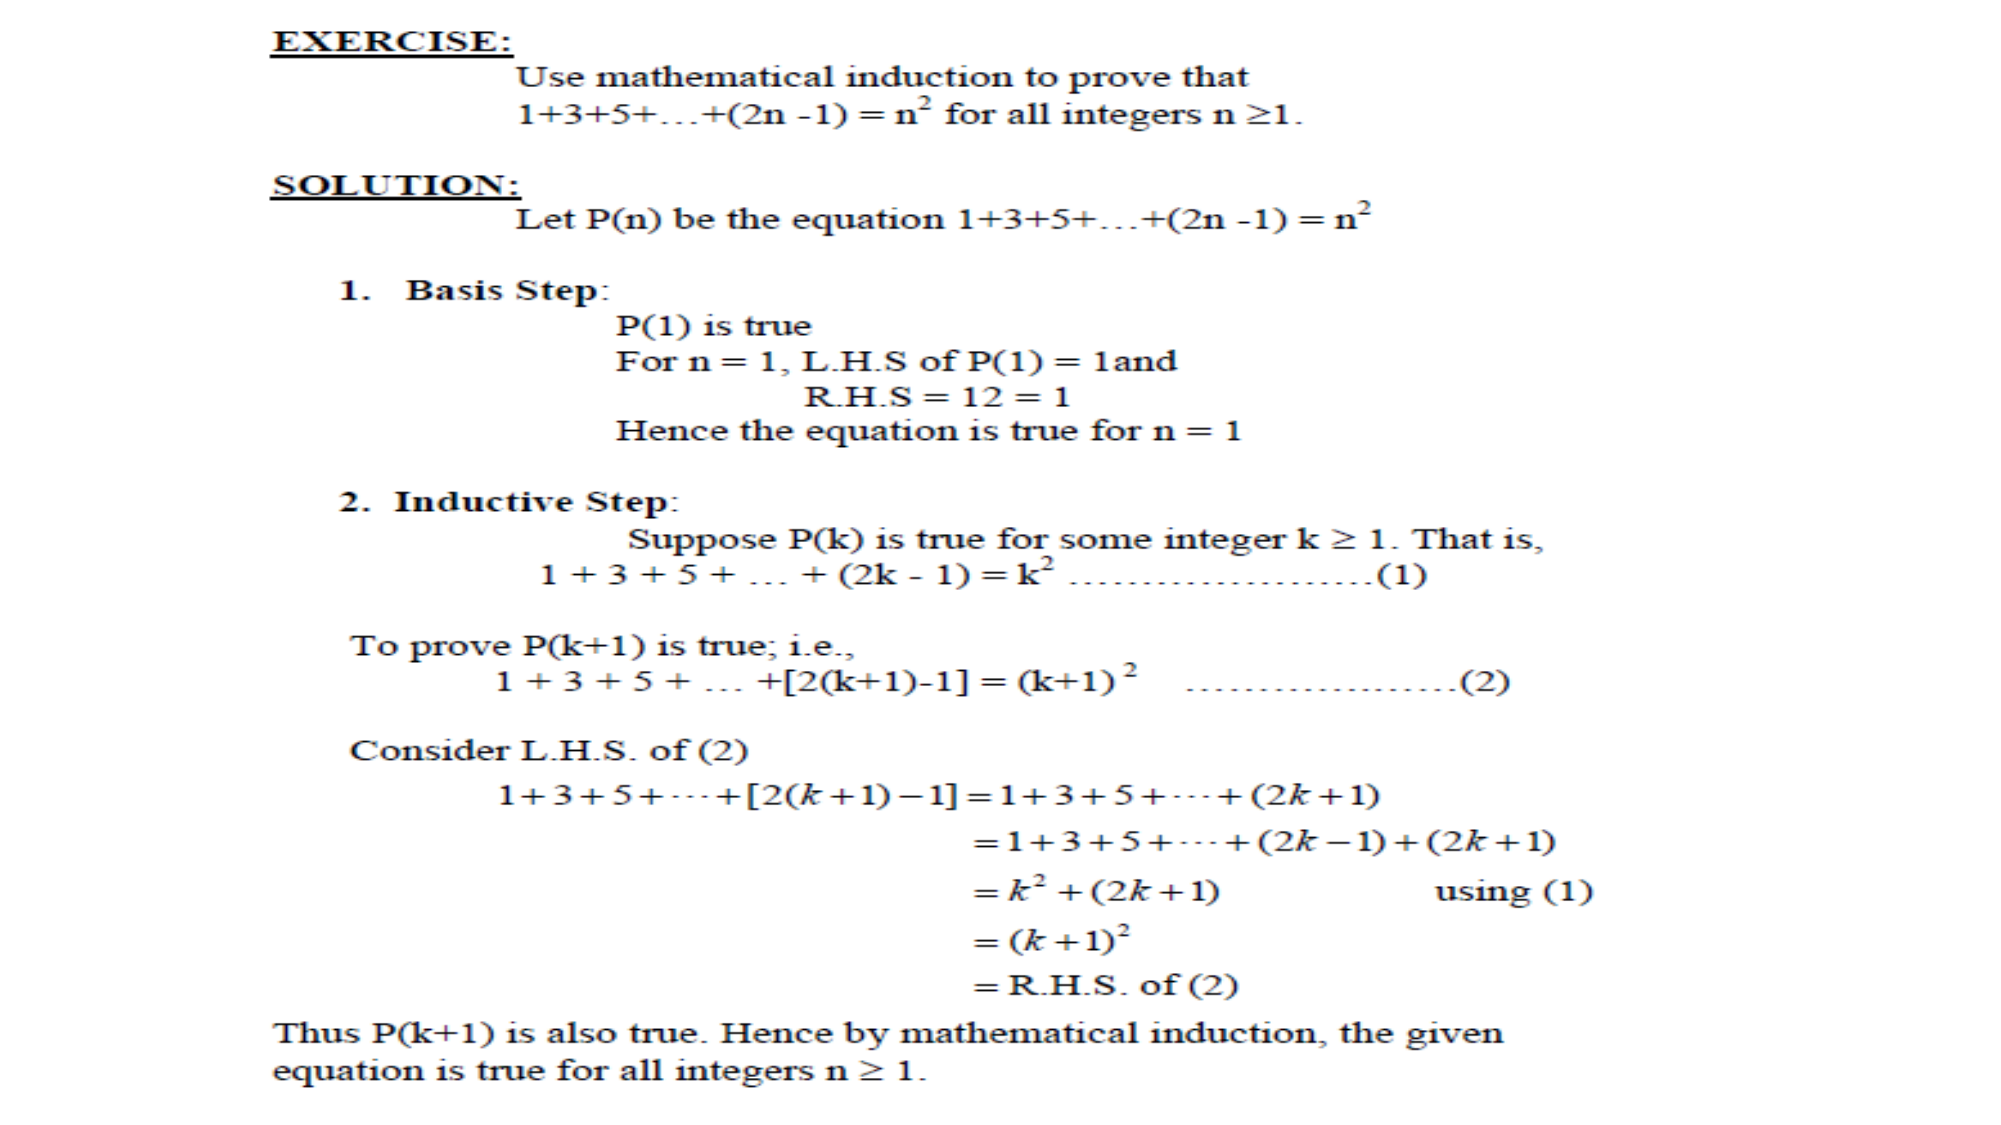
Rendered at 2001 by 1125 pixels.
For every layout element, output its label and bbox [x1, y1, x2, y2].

list [232, 23, 1659, 1109]
